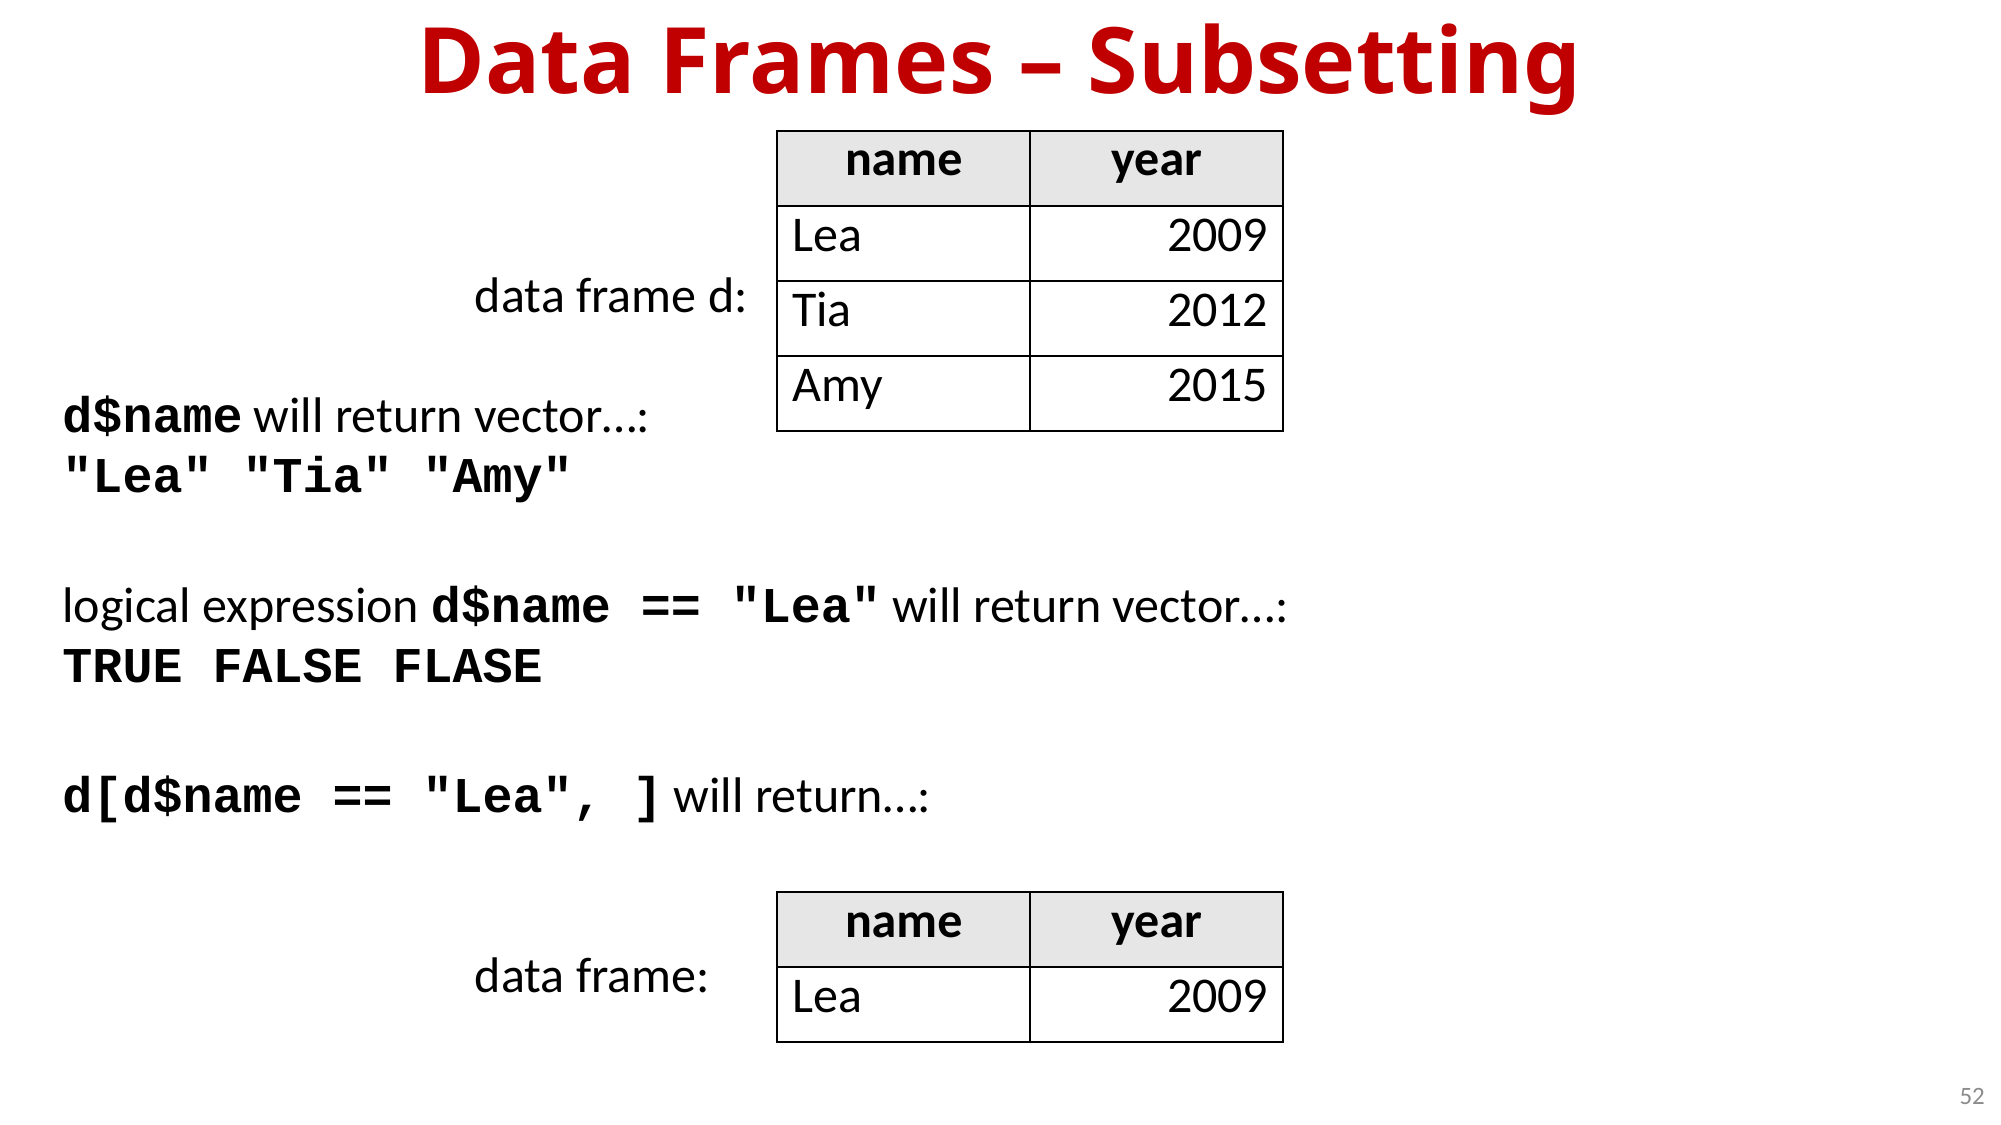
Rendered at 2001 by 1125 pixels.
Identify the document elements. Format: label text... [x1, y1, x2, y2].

table_cell Tia [778, 282, 1029, 355]
table_cell 2012 [1031, 282, 1282, 355]
table_header name [778, 132, 1029, 205]
table_cell 2015 [1031, 357, 1282, 430]
table_header name [778, 893, 1029, 966]
text_box Data Frames – Subsetting [0, 0, 2000, 121]
table_header year [1031, 132, 1282, 205]
table_cell 2009 [1031, 207, 1282, 280]
slide_number 52 [1831, 1065, 2000, 1125]
table_cell Lea [778, 207, 1029, 280]
table_cell Lea [778, 968, 1029, 1041]
table_cell Amy [778, 357, 1029, 430]
table_header year [1031, 893, 1282, 966]
table_cell 2009 [1031, 968, 1282, 1041]
text_box data frame d: d$name will return vector…: "Lea" "Tia" "Amy" logical expression d$name == "Lea" will return vector…: TRUE FALSE FLASE d[d$name == "Lea", ] will return…: data frame: [47, 110, 1937, 1011]
